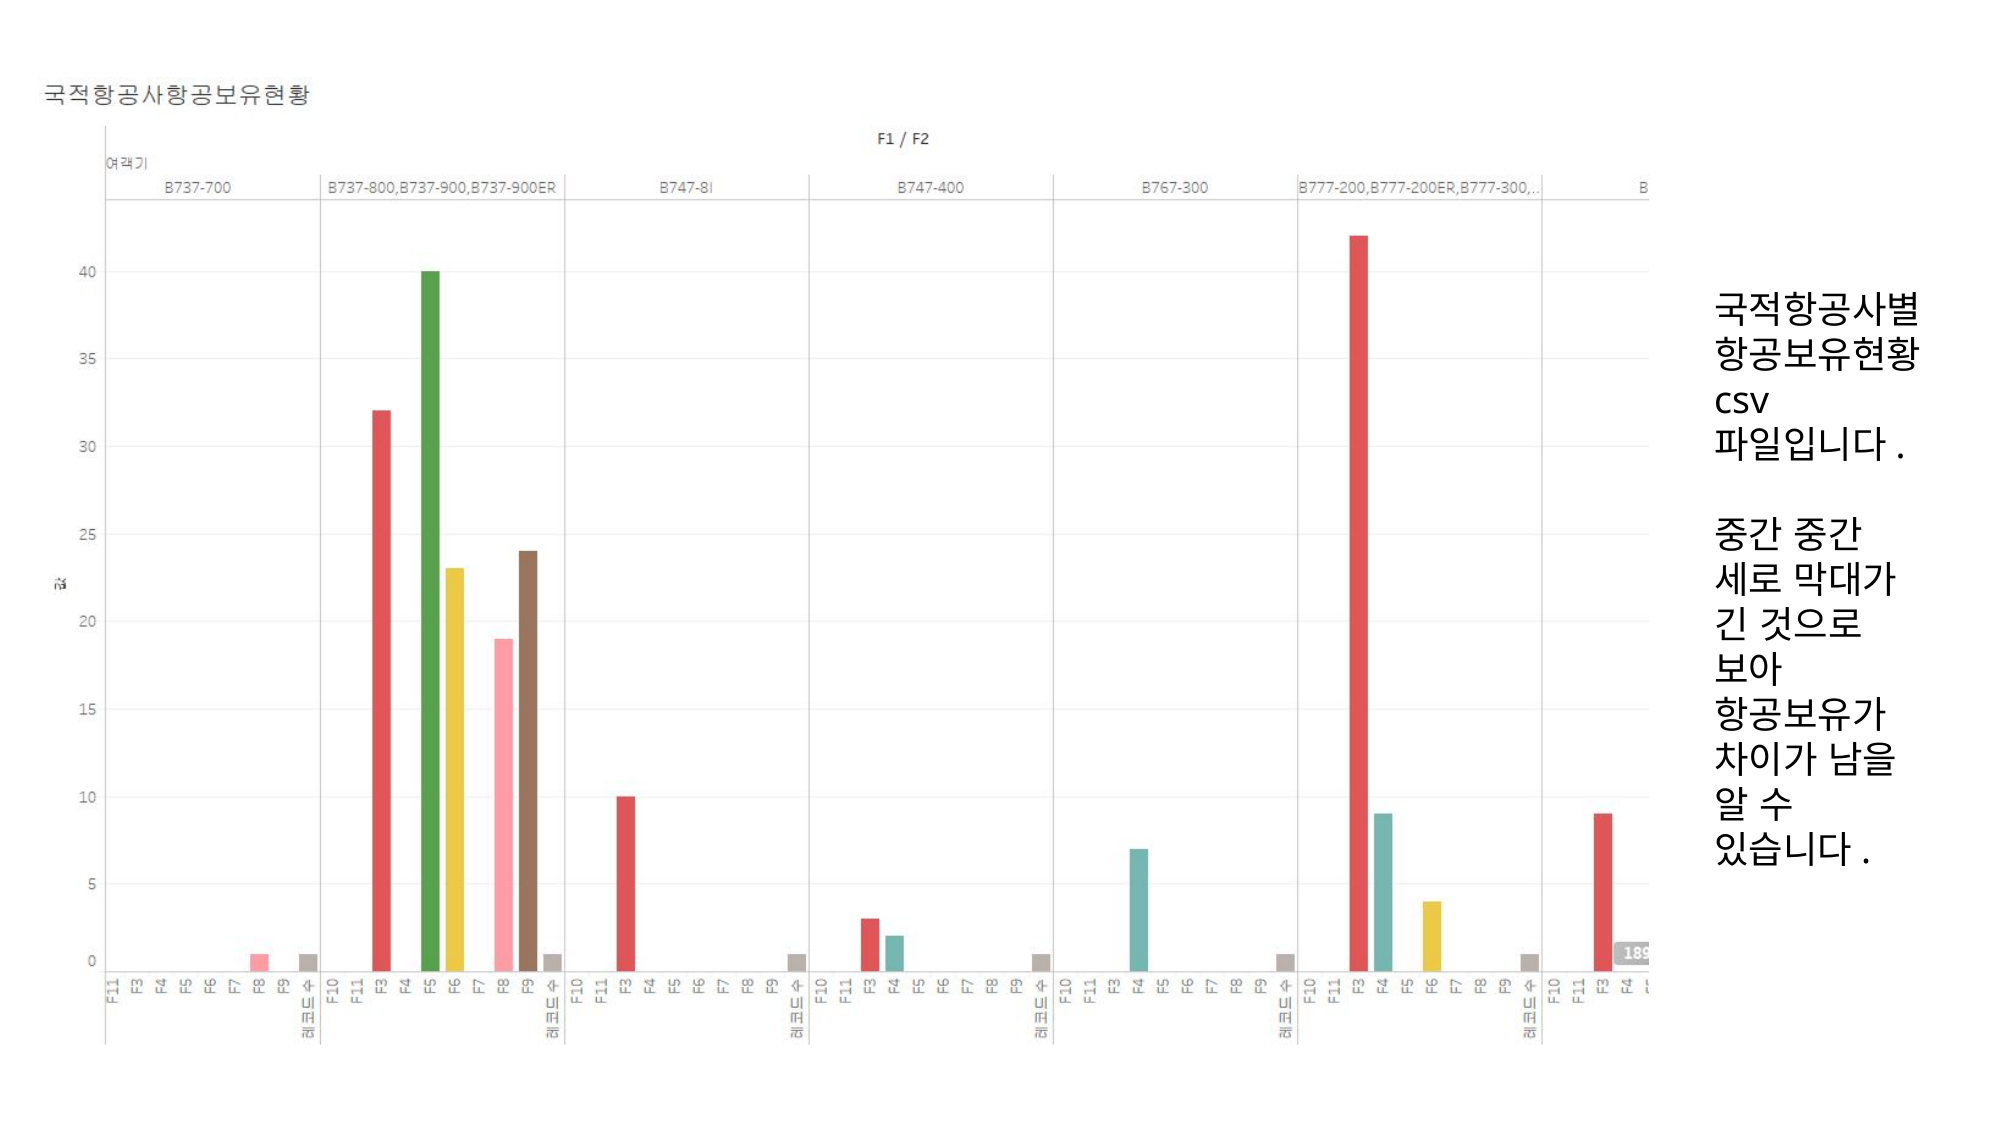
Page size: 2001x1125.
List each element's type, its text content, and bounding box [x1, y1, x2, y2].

picture [39, 77, 1649, 1048]
text_box 국적항공사별항공보유현황 csv파일입니다. 중간 중간 세로 막대가 긴 것으로 보아 항공보유가 차이가 남을 알 수 있습니다. [1699, 279, 1941, 879]
